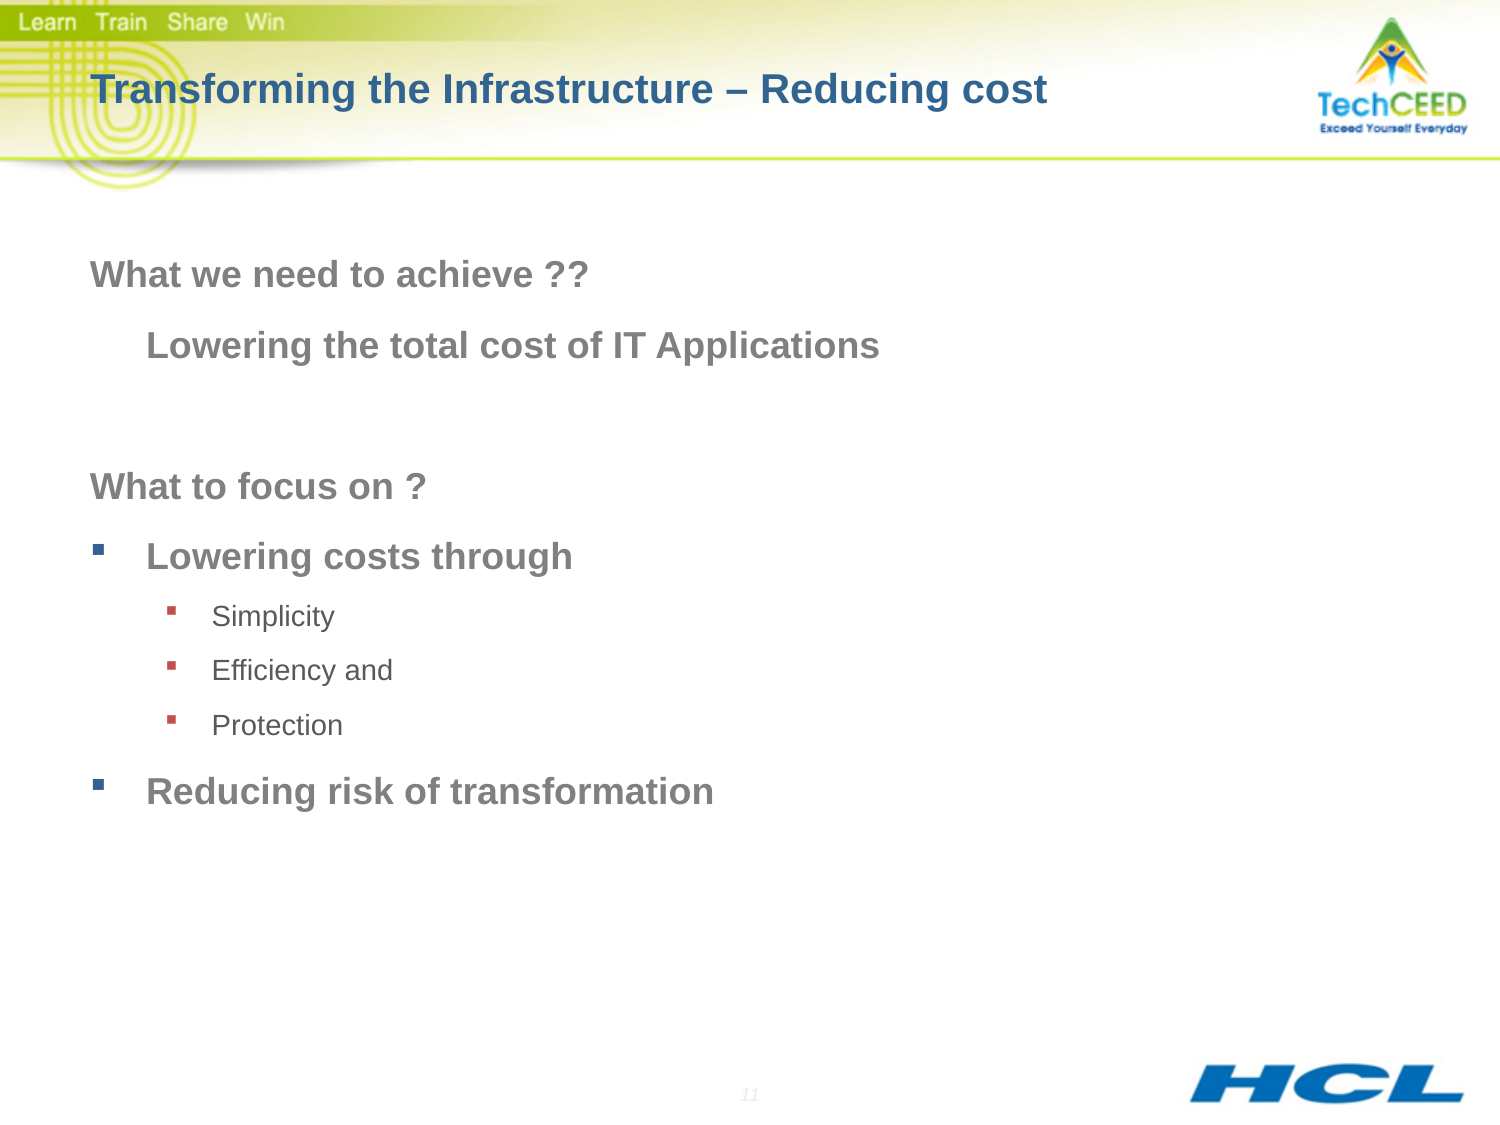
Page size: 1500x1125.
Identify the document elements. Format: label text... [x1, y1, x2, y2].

picture [0, 0, 1500, 1125]
title Transforming the Infrastructure – Reducing cost [74, 24, 1151, 150]
slide_number 11 [574, 1074, 926, 1115]
list What we need to achieve ?? Lowering the total cost of IT Applications What to focus on ? Lowering costs through Simplicity Efficiency and Protection Reducing risk of transformation [75, 224, 1425, 968]
